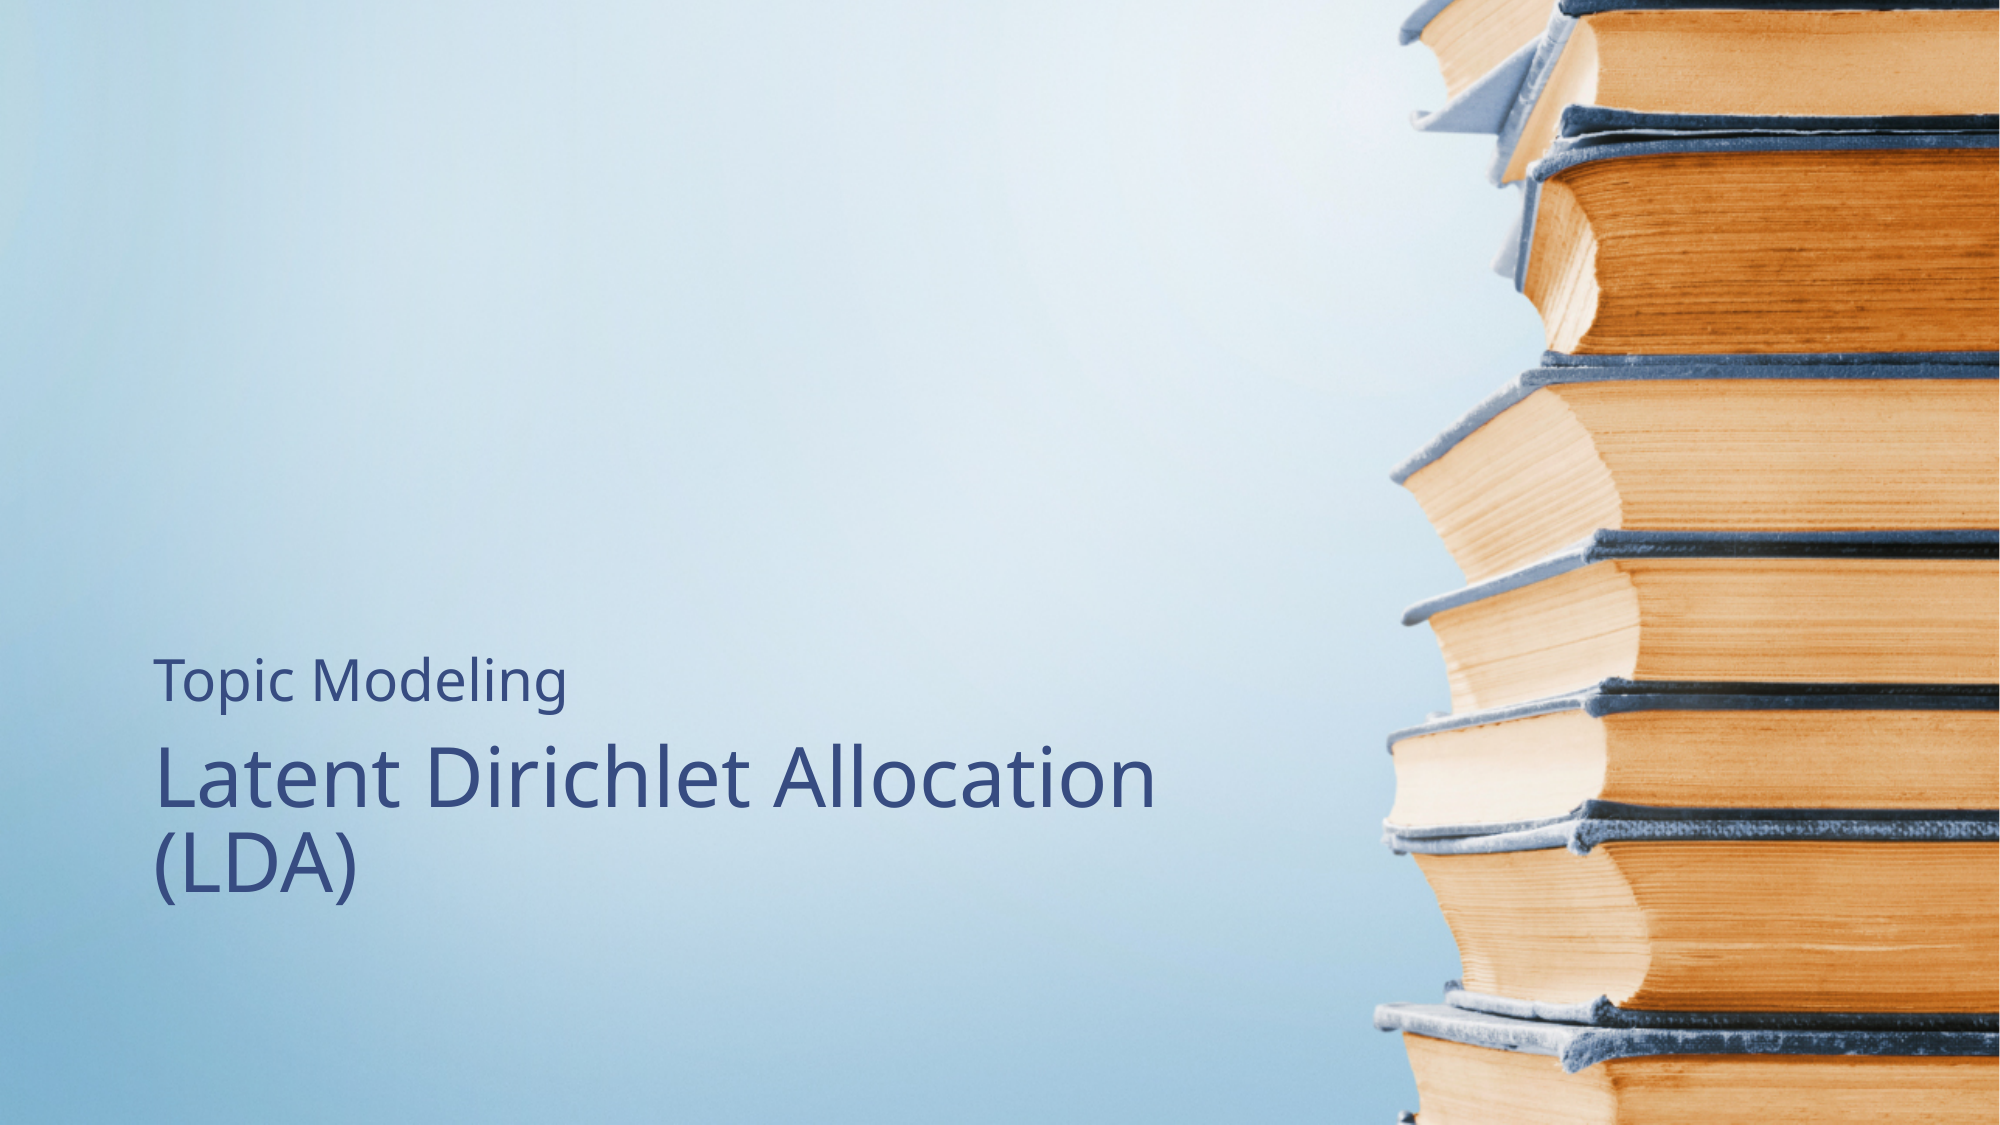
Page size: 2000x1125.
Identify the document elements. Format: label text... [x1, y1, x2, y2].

title Latent Dirichlet Allocation (LDA) [133, 729, 1283, 1046]
list Topic Modeling [133, 512, 1283, 726]
picture [0, 0, 2000, 1125]
